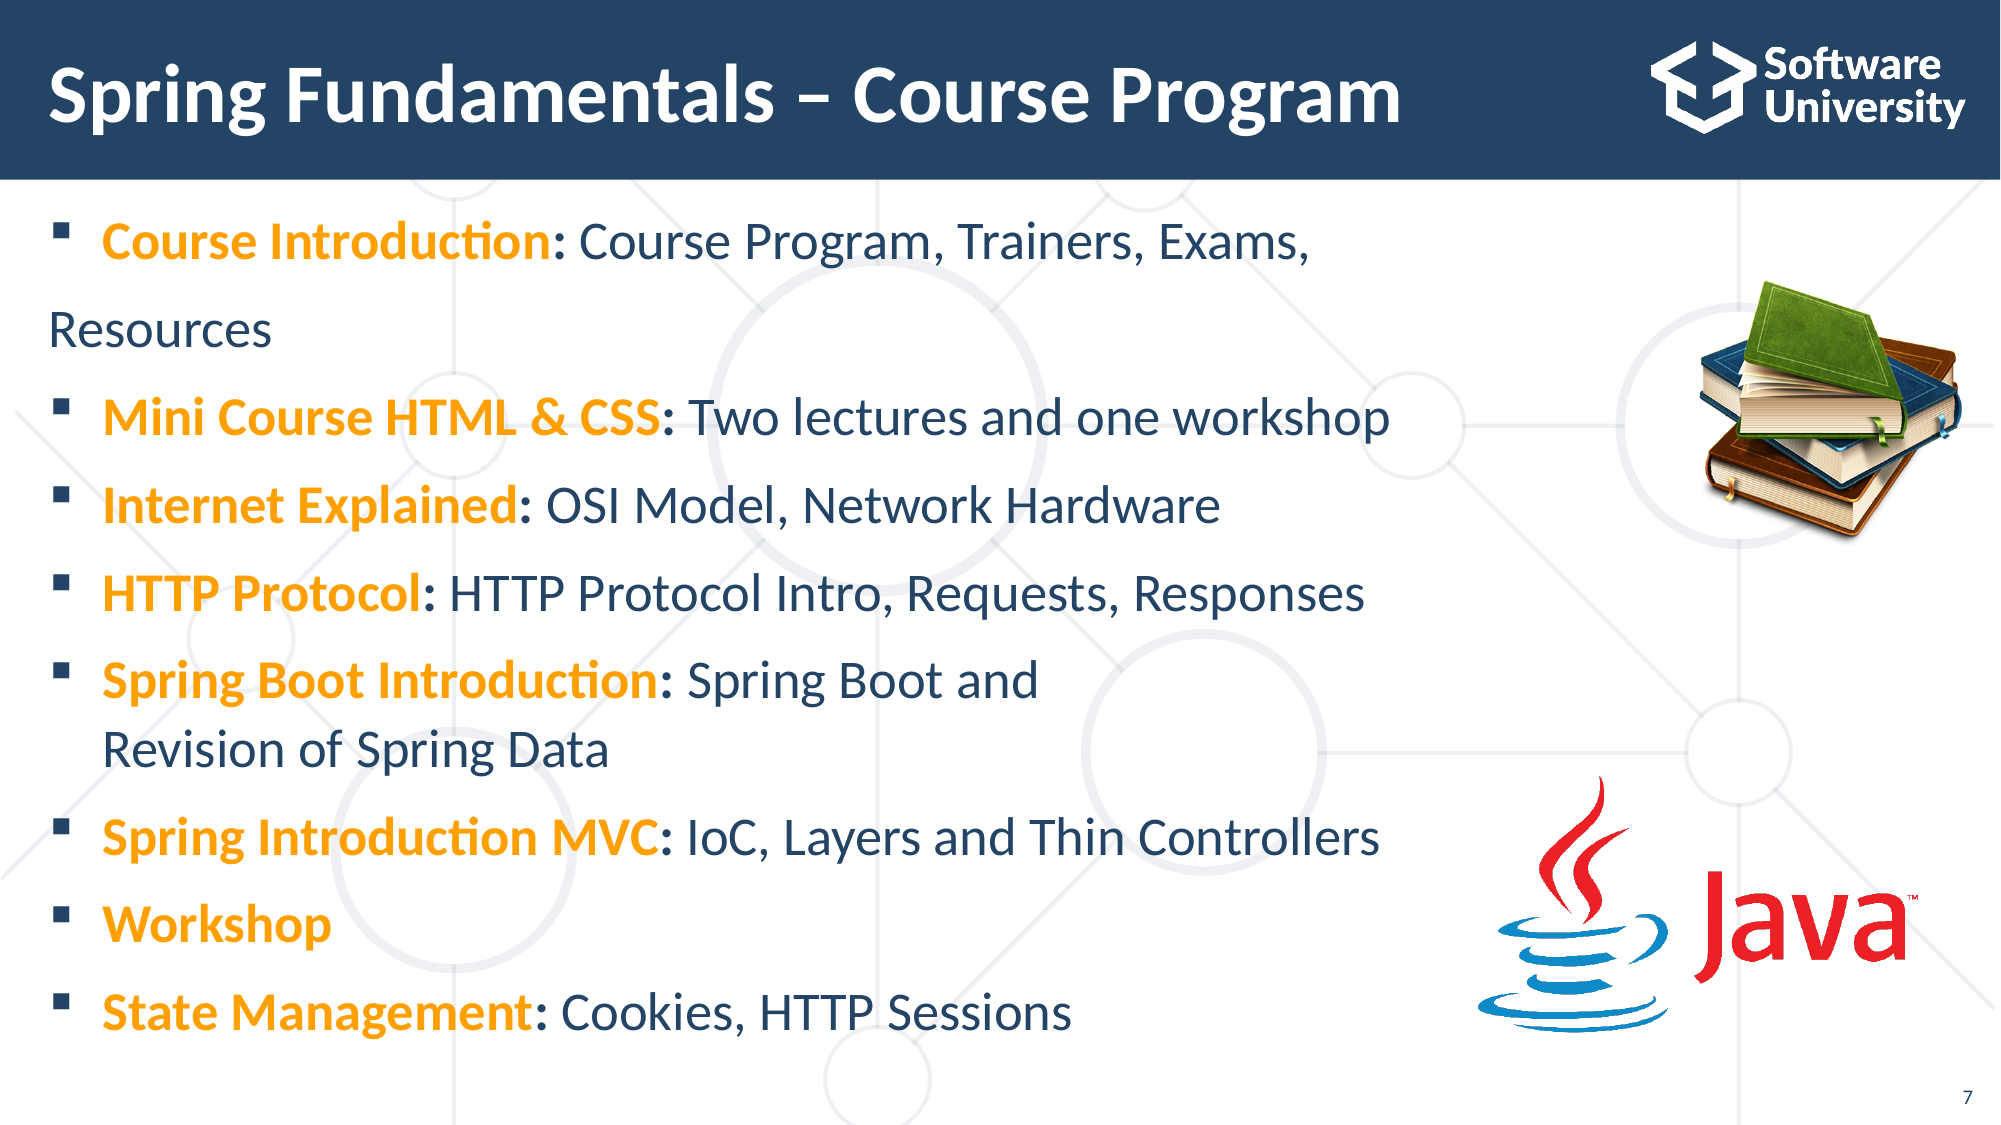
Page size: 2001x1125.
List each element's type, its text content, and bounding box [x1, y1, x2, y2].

slide_number 7 [1927, 1067, 1989, 1117]
list Course Introduction: Course Program, Trainers, Exams, Resources Mini Course HTML & CSS: Two lectures and one workshop Internet Explained: OSI Model, Network Hardware HTTP Protocol: HTTP Protocol Intro, Requests, Responses Spring Boot Introduction: Spring Boot and Revision of Spring Data Spring Introduction MVC: IoC, Layers and Thin Controllers Workshop State Management: Cookies, HTTP Sessions [31, 196, 1970, 1050]
title Spring Fundamentals – Course Program [31, 16, 1625, 162]
picture [1651, 41, 1966, 134]
picture [1696, 280, 1965, 548]
picture [1459, 768, 1935, 1035]
